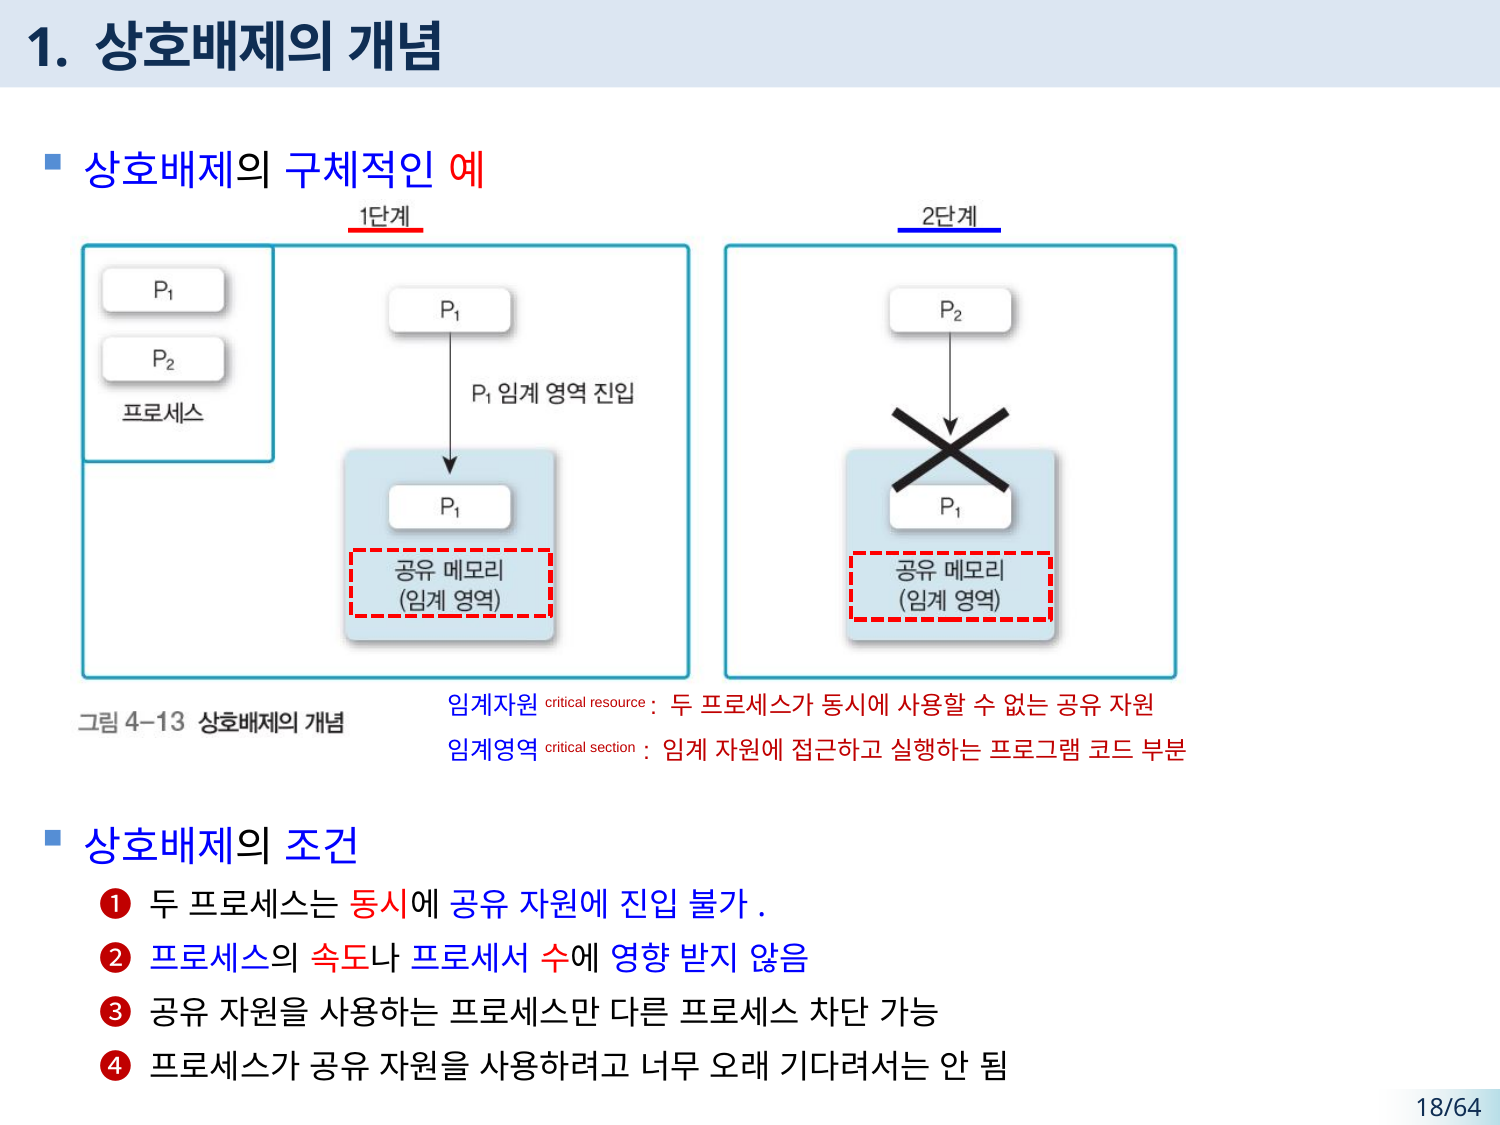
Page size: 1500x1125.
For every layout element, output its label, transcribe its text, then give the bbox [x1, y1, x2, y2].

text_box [70, 198, 1186, 739]
list 상호배제의 구체적인 예 상호배제의 조건 ❶ 두 프로세스는 동시에 공유 자원에 진입 불가. ❷ 프로세스의 속도나 프로세서 수에 영향 받지 않음 ❸ 공유 자원을 사용하는 프로세스만 다른 프로세스 차단 가능 ❹ 프로세스가 공유 자원을 사용하려고 너무 오래 기다려서는 안 됨 [10, 126, 1481, 1094]
title 1. 상호배제의 개념 [10, 5, 1288, 84]
text_box 임계자원critical resource : 두 프로세스가 동시에 사용할 수 없는 공유 자원 임계영역critical section : 임계 자원에 접근하고 실행하는 프로그램 코드 부분 [432, 682, 1304, 773]
